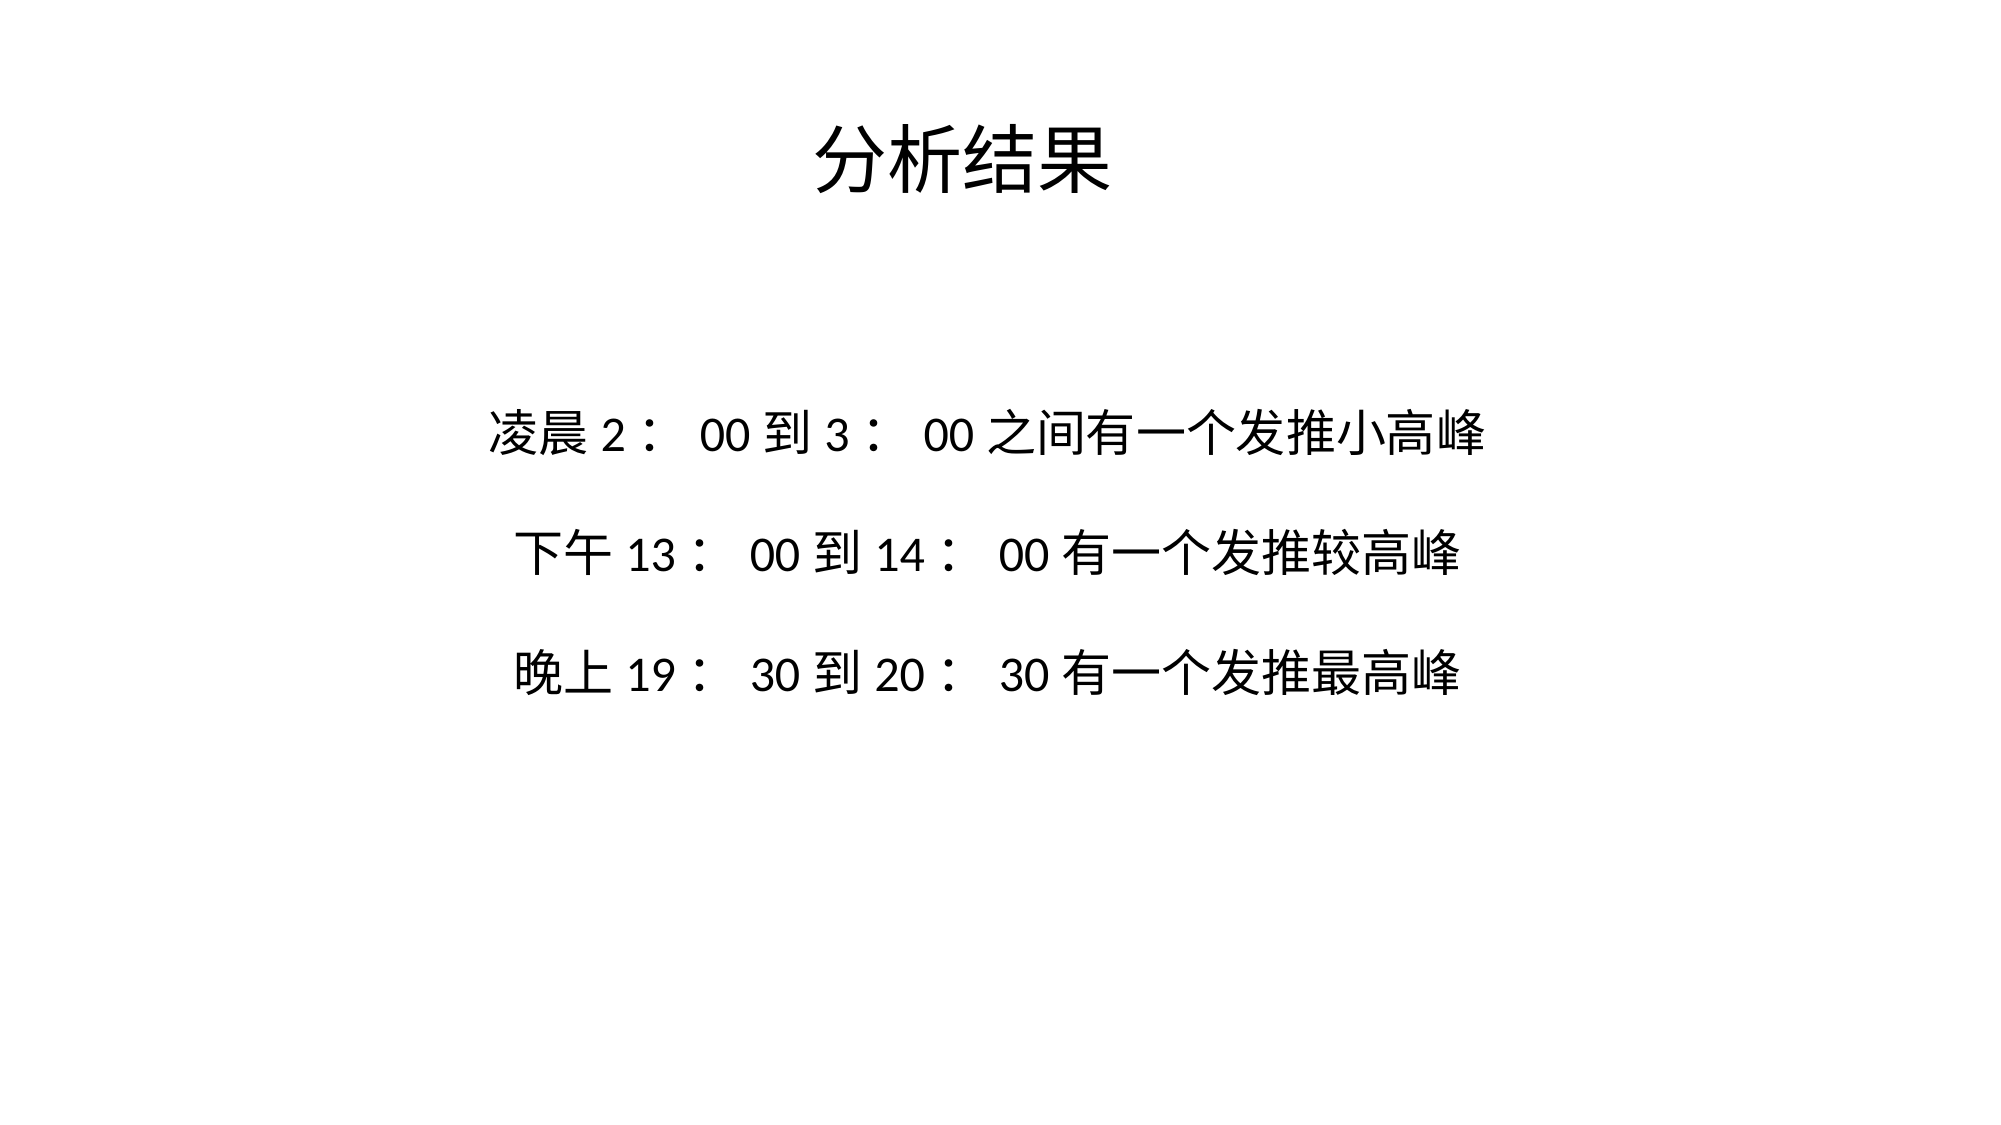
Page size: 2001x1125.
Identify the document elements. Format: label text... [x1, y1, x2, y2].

text_box 凌晨2：00到3：00之间有一个发推小高峰 下午13：00到14：00有一个发推较高峰 晚上19：30到20：30有一个发推最高峰 [465, 394, 1509, 709]
text_box 分析结果 [581, 105, 1345, 210]
